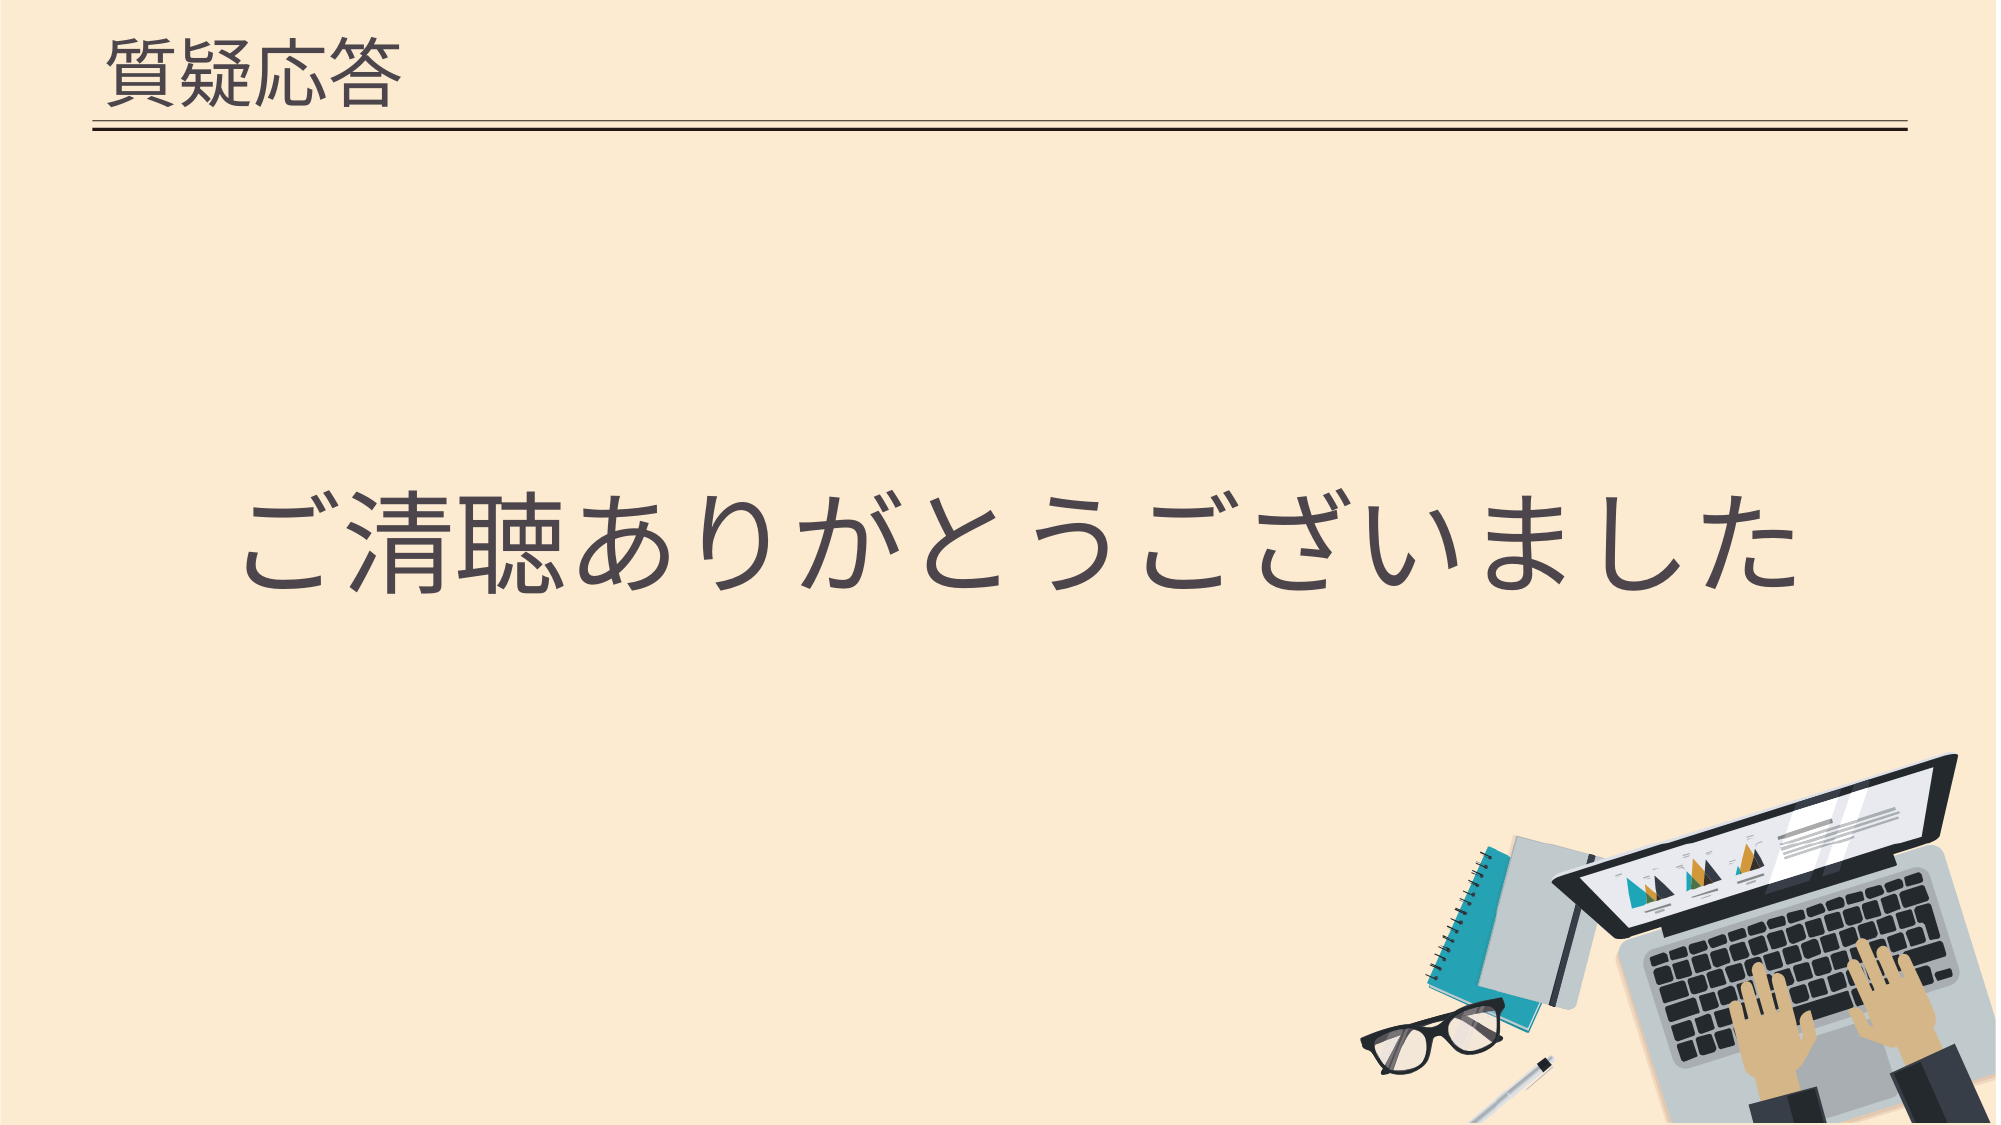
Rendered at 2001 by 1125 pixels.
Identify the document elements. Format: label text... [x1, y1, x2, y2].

text_box ご清聴ありがとうございました [214, 465, 2000, 616]
picture [0, 0, 1996, 1125]
text_box 質疑応答 [88, 18, 1759, 124]
